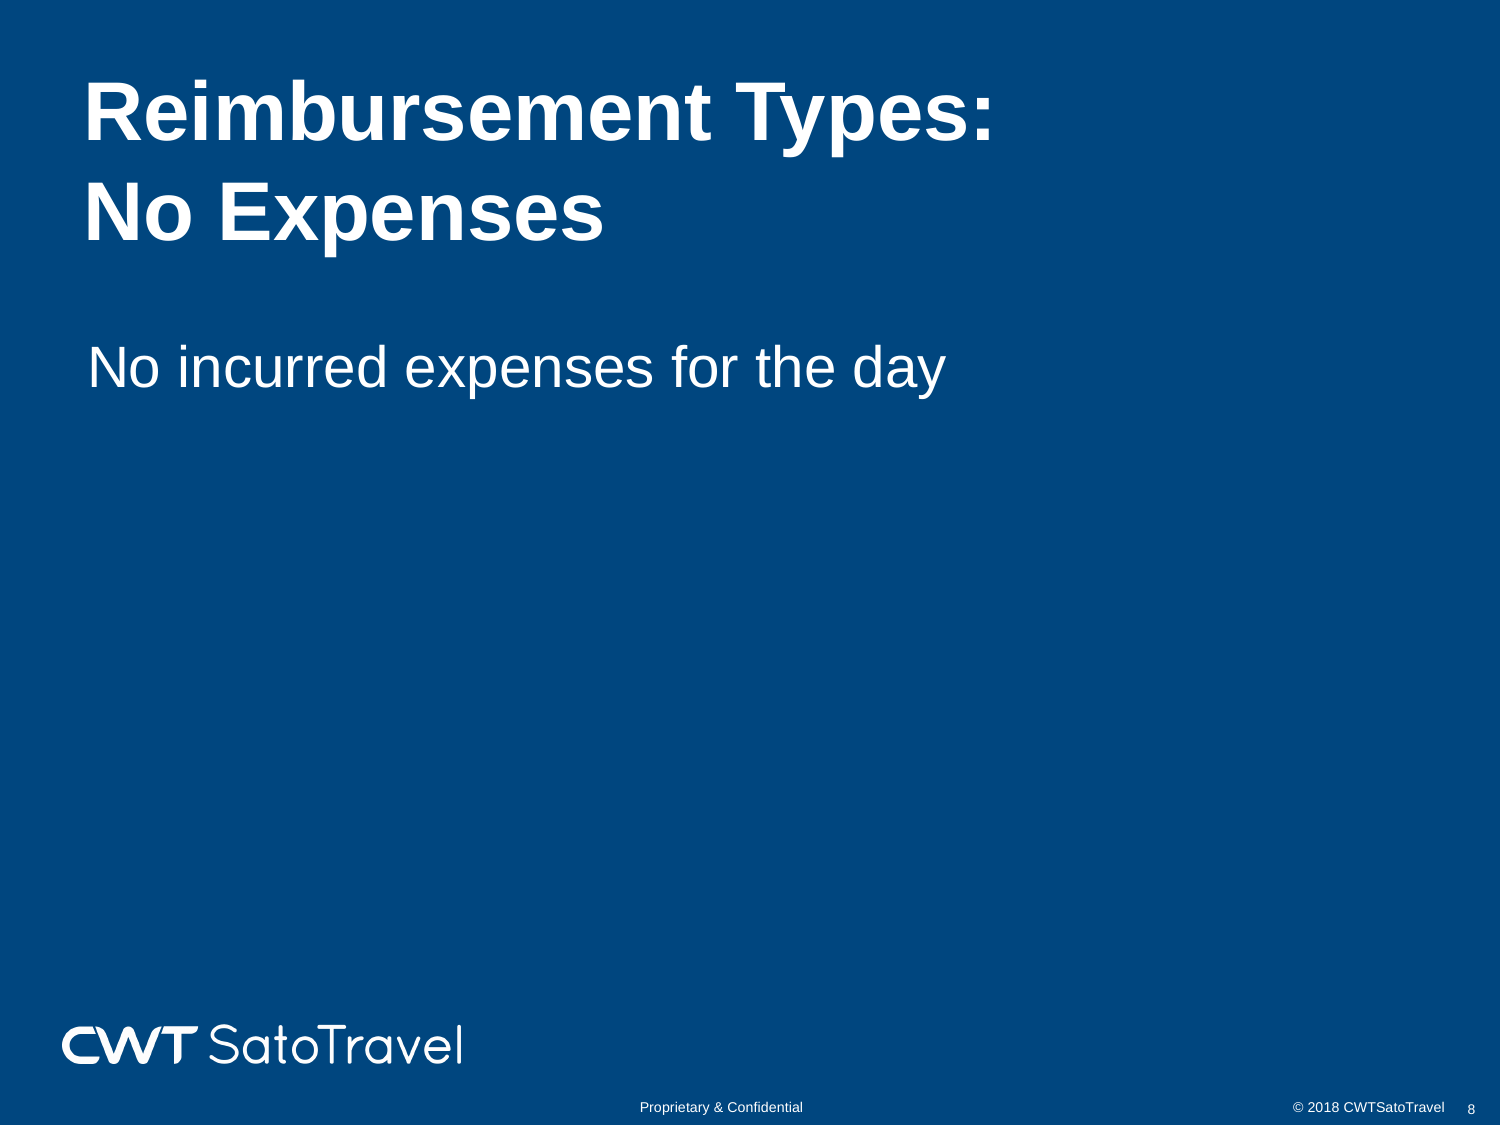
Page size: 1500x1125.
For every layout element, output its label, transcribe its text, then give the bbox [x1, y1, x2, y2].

list No incurred expenses for the day [86, 337, 1388, 975]
slide_number 8 [1449, 1100, 1476, 1116]
footer Proprietary & Confidential © 2018 CWTSatoTravel [625, 1090, 1500, 1125]
text_box Reimbursement Types: No Expenses [68, 49, 1438, 162]
